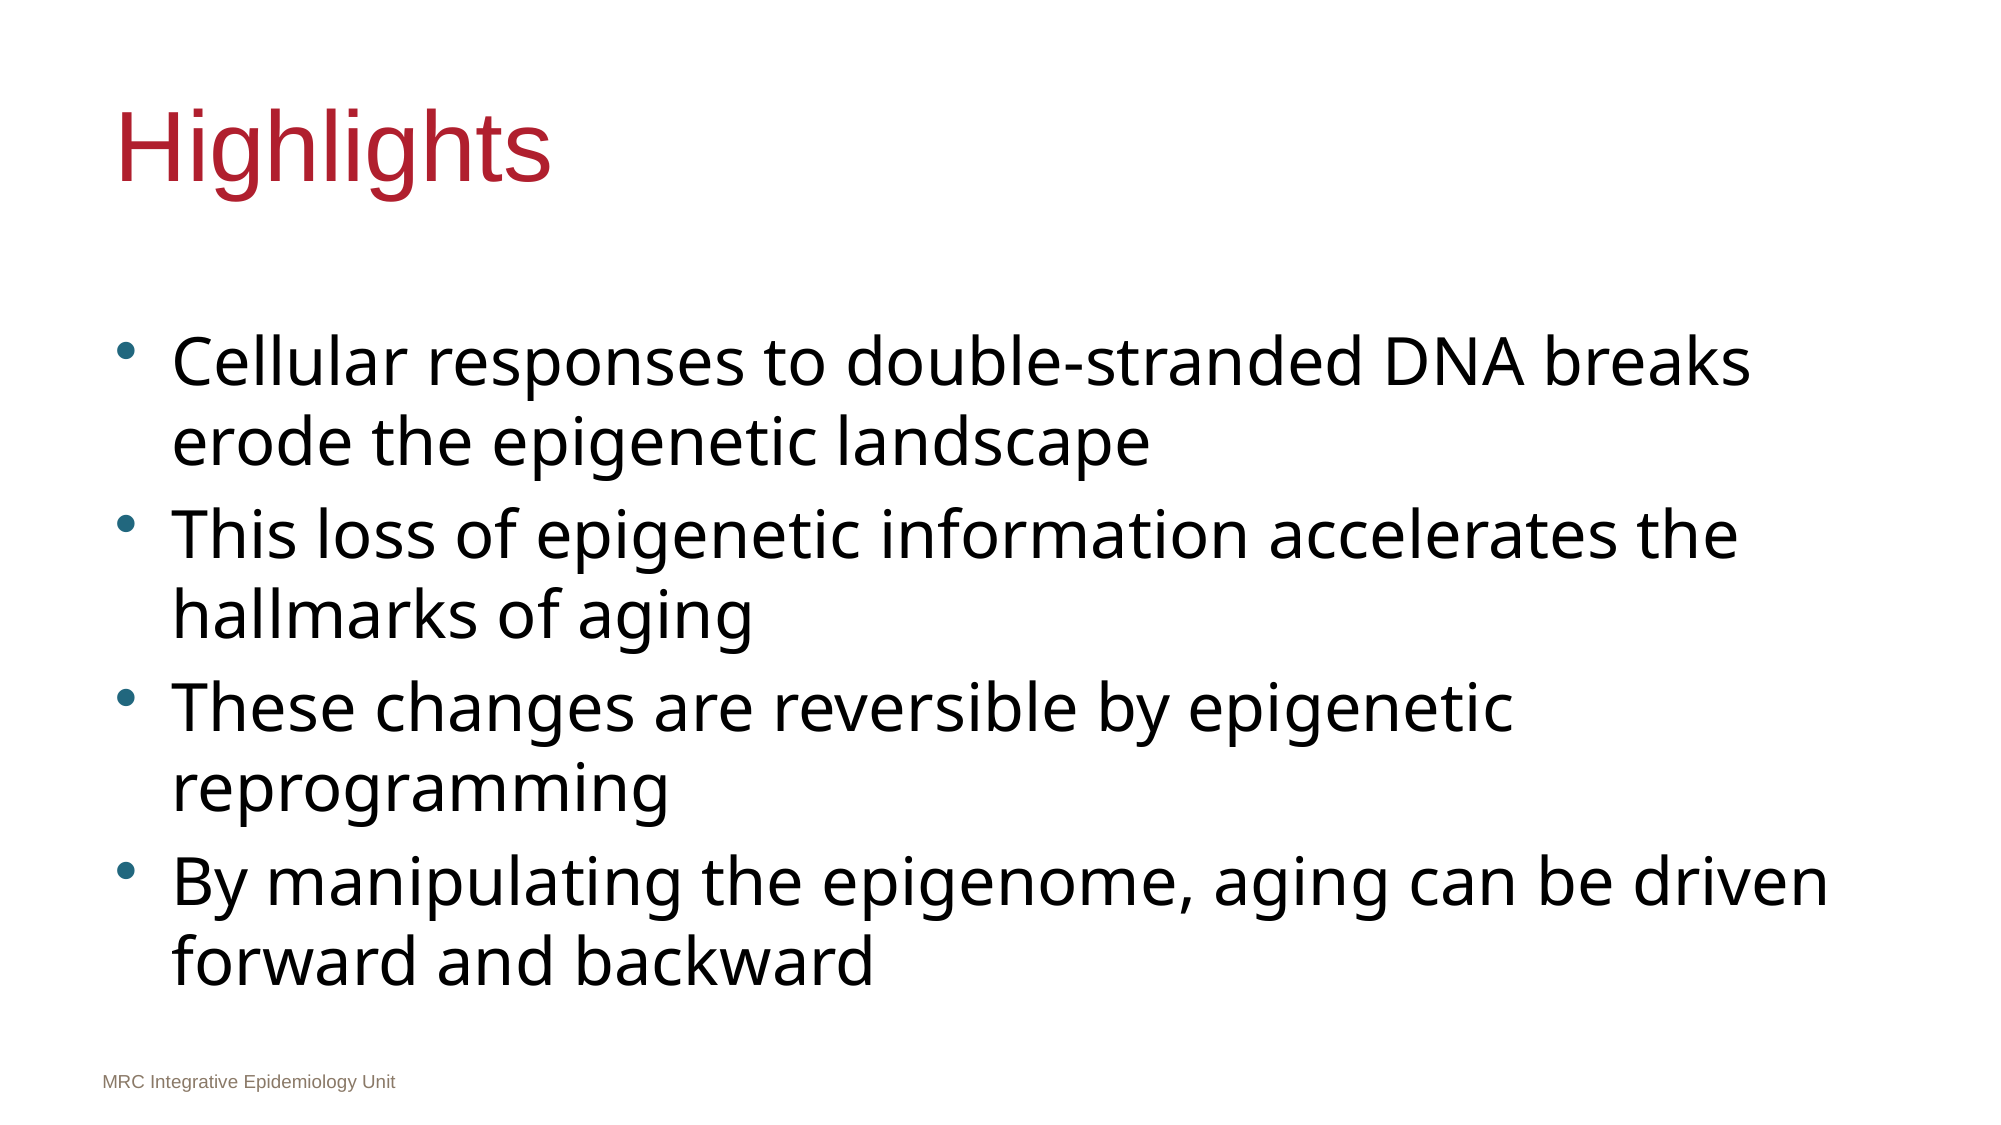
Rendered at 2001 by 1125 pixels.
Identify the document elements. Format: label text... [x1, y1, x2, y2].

list Cellular responses to double-stranded DNA breaks erode the epigenetic landscape This loss of epigenetic information accelerates the hallmarks of aging These changes are reversible by epigenetic reprogramming By manipulating the epigenome, aging can be driven forward and backward [99, 310, 1884, 1062]
title Highlights [99, 74, 1884, 209]
